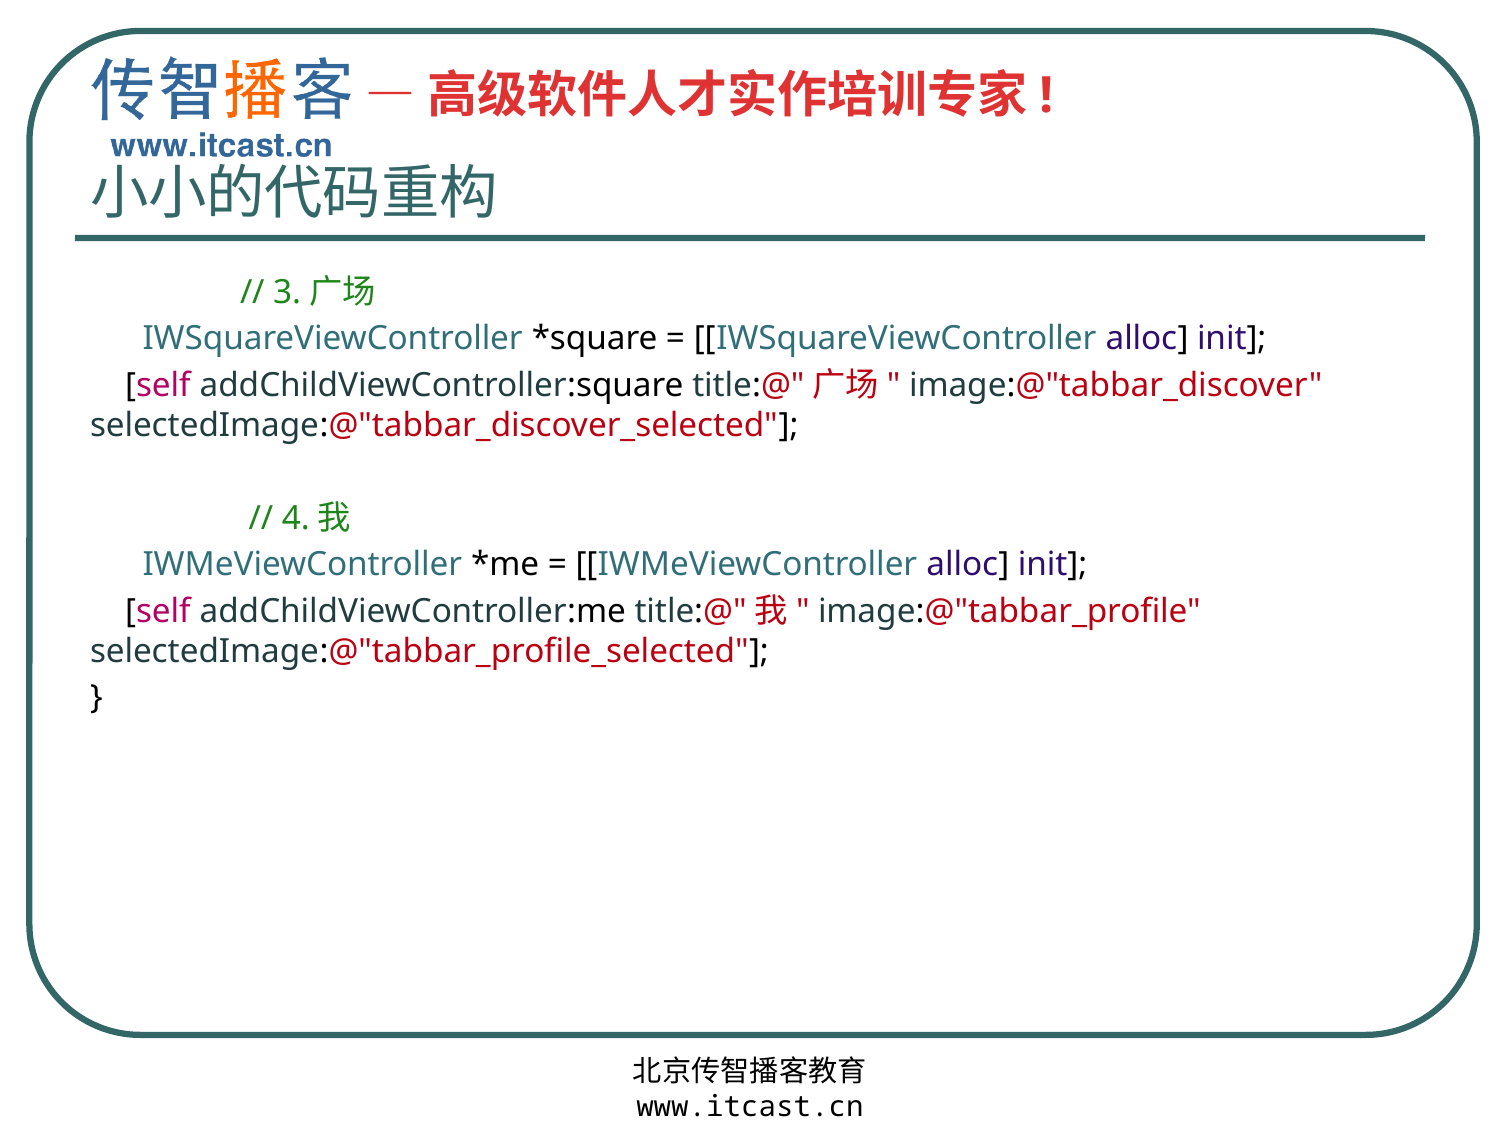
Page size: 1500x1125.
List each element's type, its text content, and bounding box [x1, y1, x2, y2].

title 小小的代码重构 [75, 45, 1425, 233]
list // 3.广场 IWSquareViewController *square = [[IWSquareViewController alloc] init]; [self addChildViewController:square title:@"广场" image:@"tabbar_discover" selectedImage:@"tabbar_discover_selected"]; // 4.我 IWMeViewController *me = [[IWMeViewController alloc] init]; [self addChildViewController:me title:@"我" image:@"tabbar_profile" selectedImage:@"tabbar_profile_selected"]; } [75, 262, 1425, 1005]
